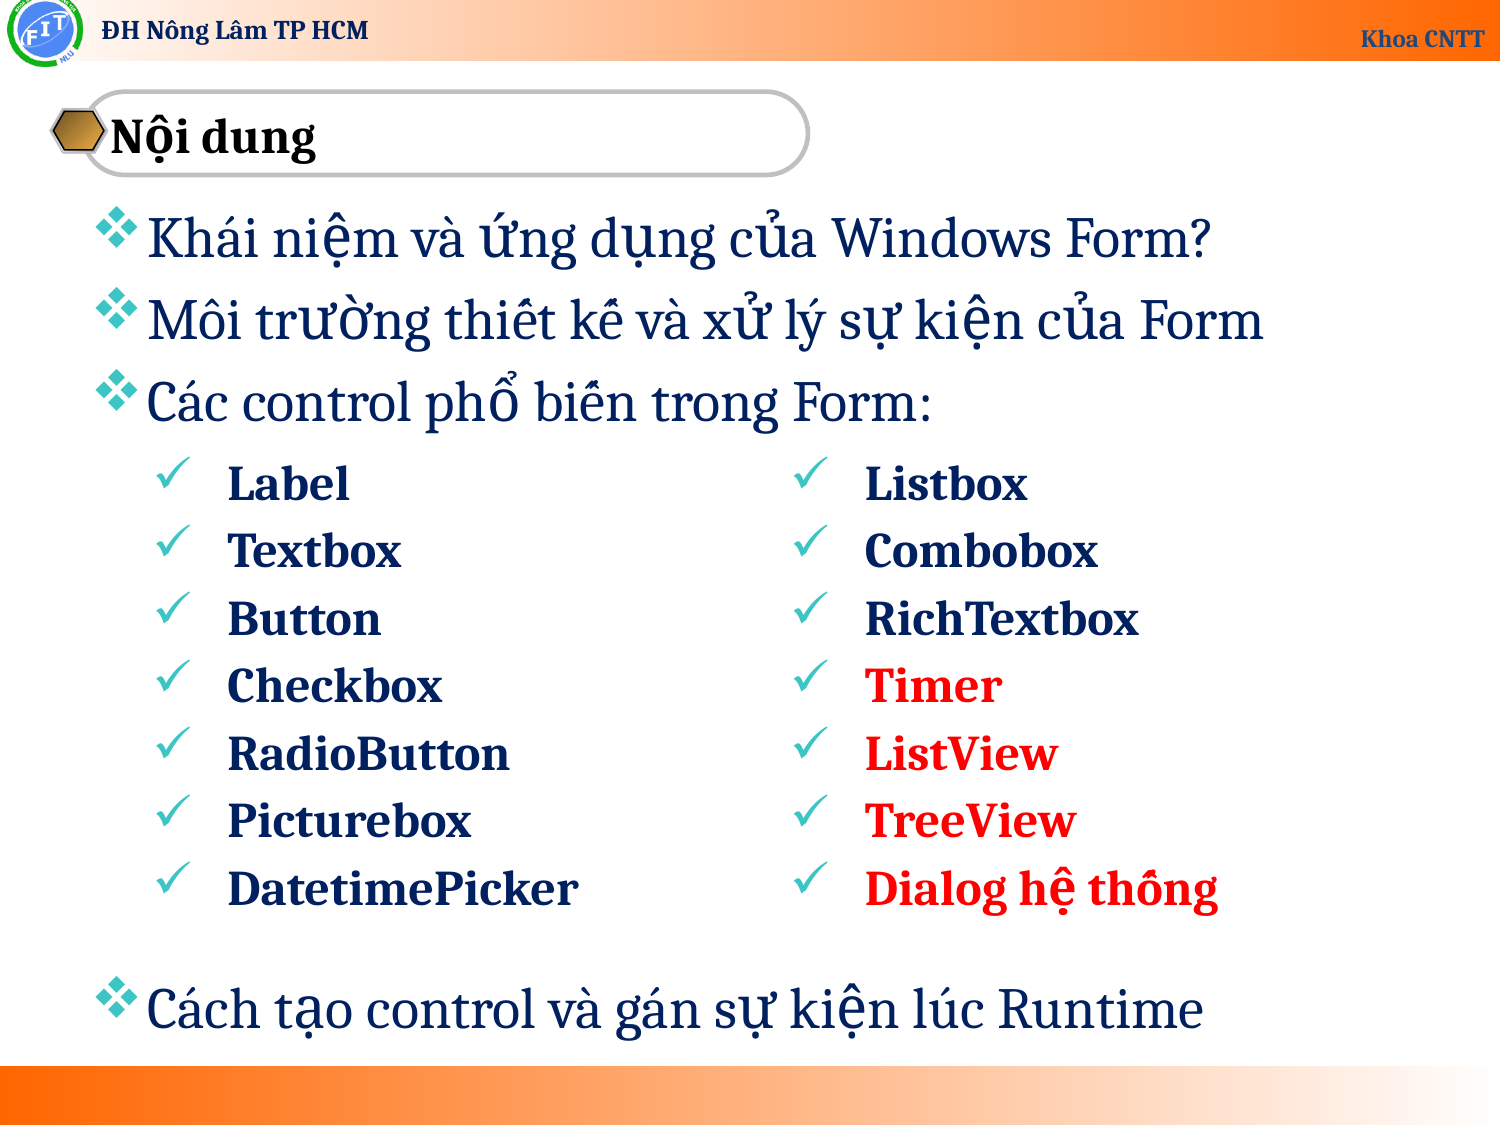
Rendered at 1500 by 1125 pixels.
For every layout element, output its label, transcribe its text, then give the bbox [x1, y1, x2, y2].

picture [7, 0, 83, 67]
table_header Label Textbox Button Checkbox RadioButton Picturebox DatetimePicker [63, 448, 699, 940]
table_header Listbox Combobox RichTextbox Timer ListView TreeView Dialog hệ thống [701, 448, 1337, 940]
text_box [49, 91, 809, 176]
table_cell Name [558, 1067, 562, 1125]
text_box Khái niệm và ứng dụng của Windows Form? Môi trường thiết kế và xử lý sự kiện của Form Các control phổ biến trong Form: [75, 192, 1388, 441]
text_box Cách tạo control và gán sự kiện lúc Runtime [75, 962, 1388, 1048]
table_cell RemoveAt [646, 1067, 650, 1125]
